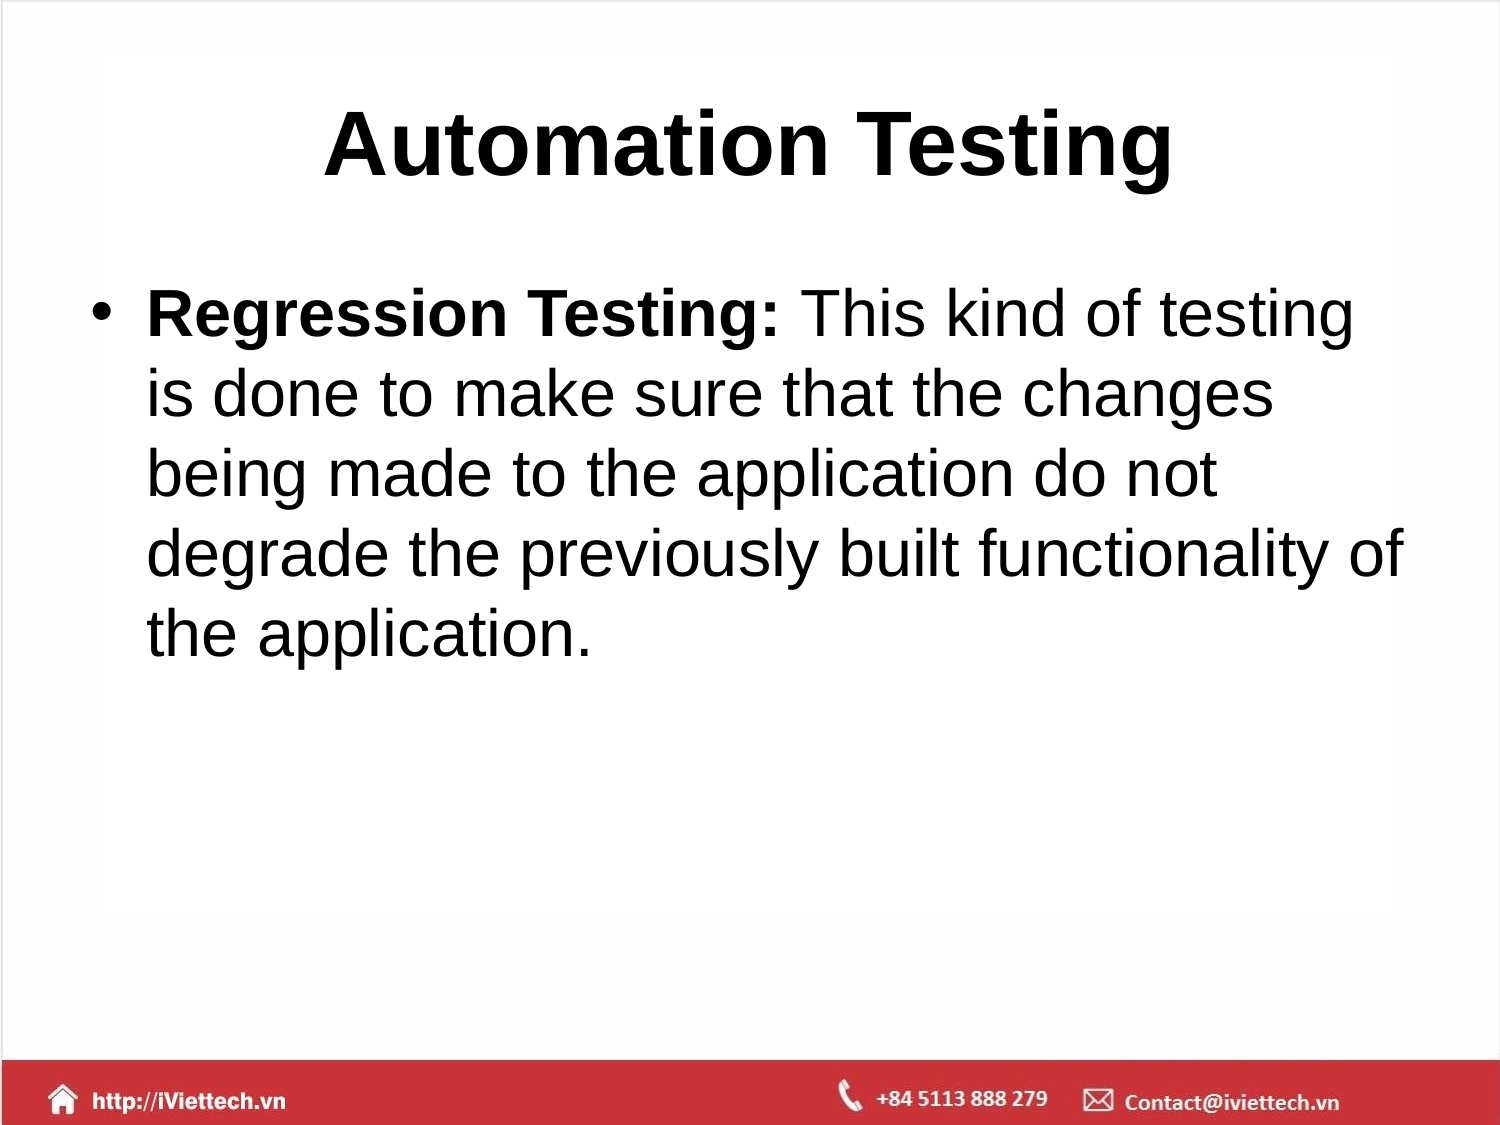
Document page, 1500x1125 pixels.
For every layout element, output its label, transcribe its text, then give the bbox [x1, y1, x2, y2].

list Regression Testing: This kind of testing is done to make sure that the changes being made to the application do not degrade the previously built functionality of the application. [75, 262, 1425, 1005]
title Automation Testing [75, 45, 1425, 233]
picture [0, 0, 1500, 1125]
